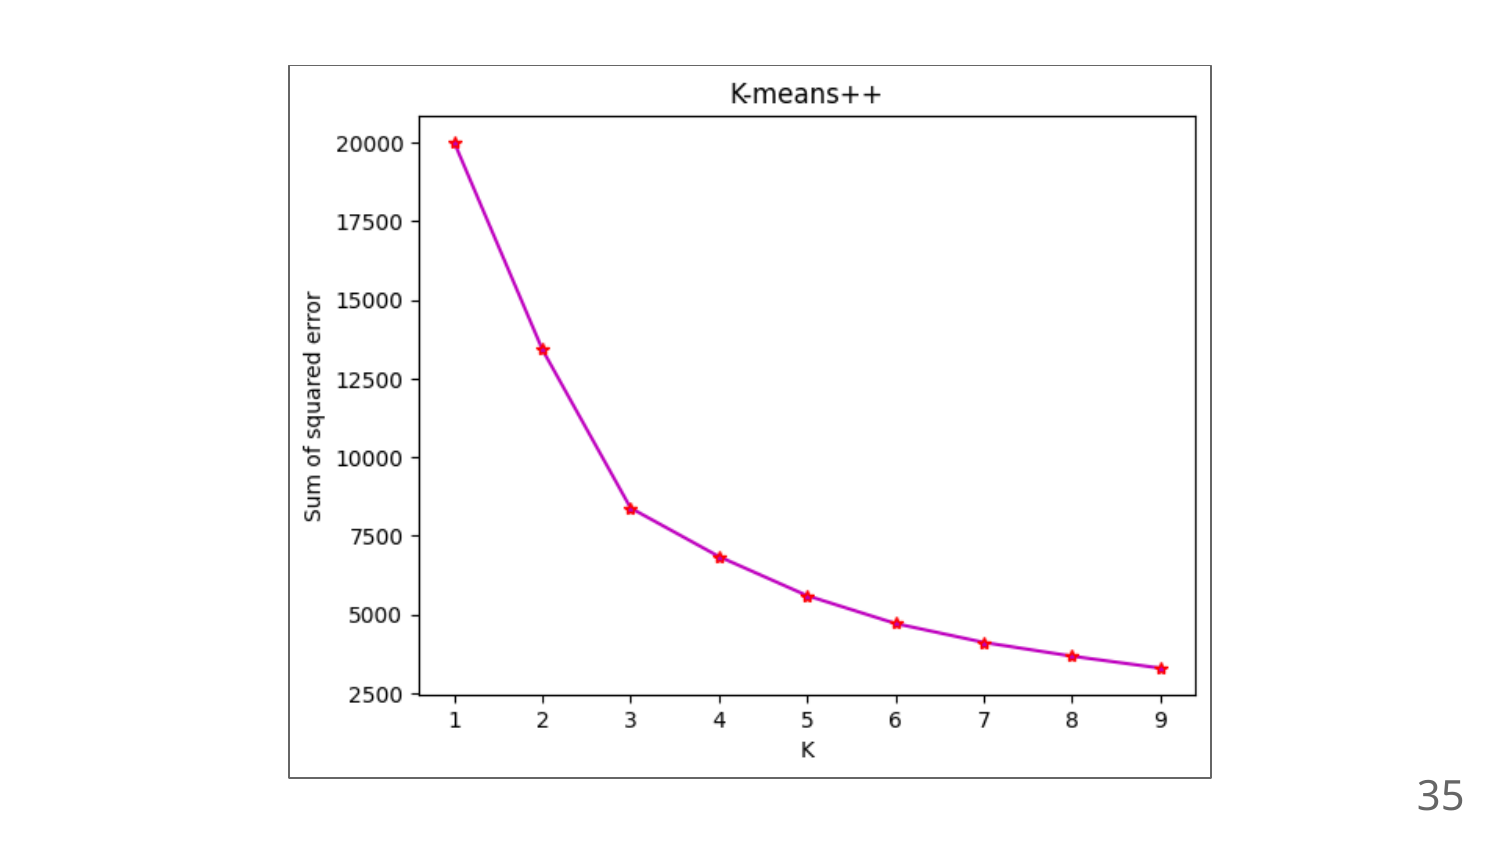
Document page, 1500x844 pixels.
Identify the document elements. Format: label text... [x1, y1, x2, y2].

picture [289, 66, 1211, 778]
slide_number ‹#› [1389, 764, 1480, 830]
